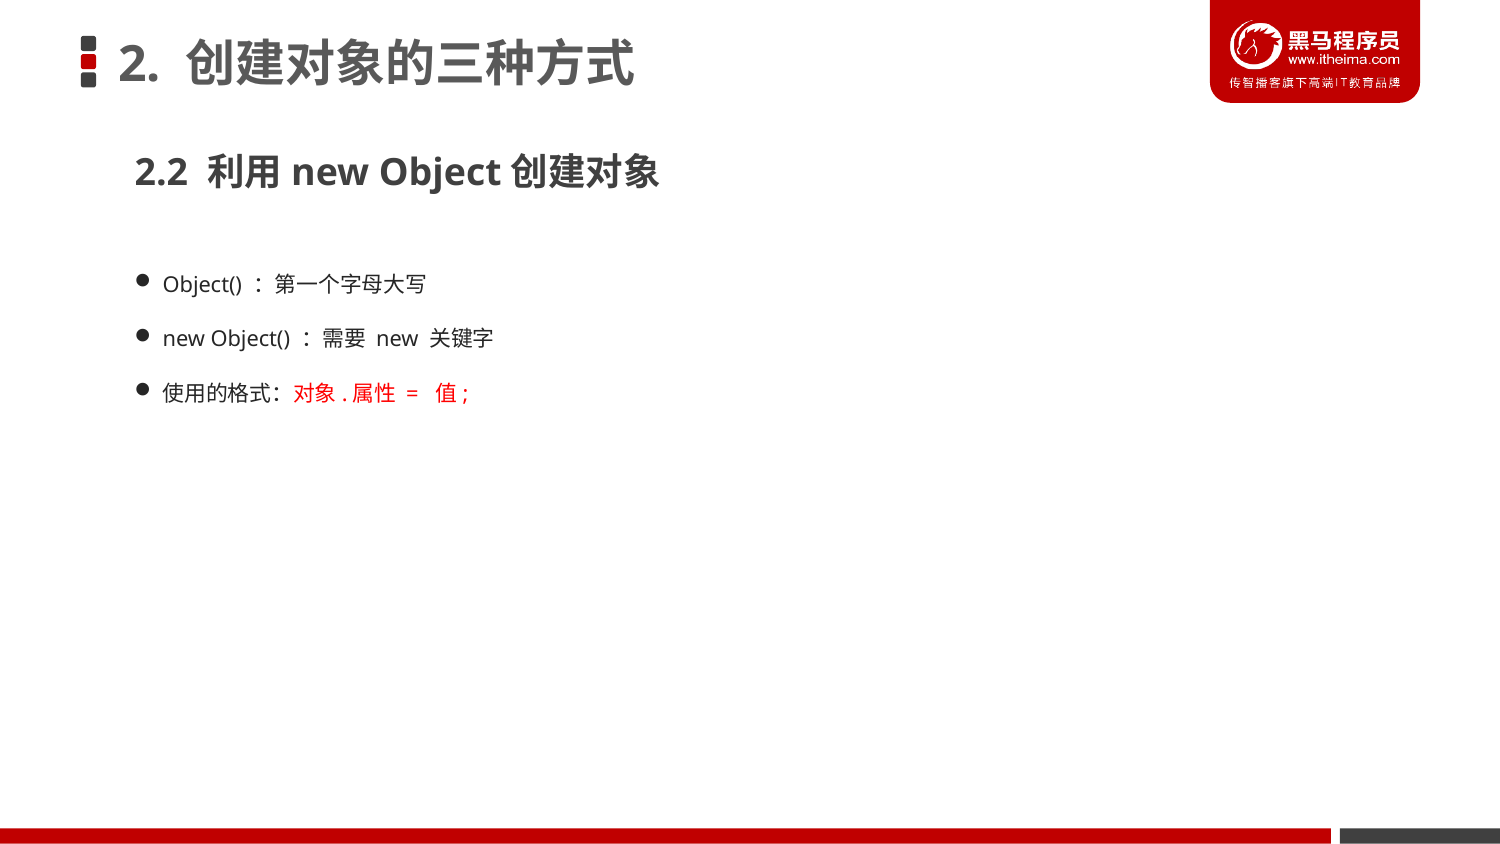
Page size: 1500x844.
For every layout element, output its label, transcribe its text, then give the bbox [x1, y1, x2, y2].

picture [1211, 11, 1419, 97]
title 2. 创建对象的三种方式 [103, 0, 1209, 130]
list 2.2 利用new Object创建对象 [119, 145, 1190, 235]
text_box Object() ：第一个字母大写 new Object() ：需要 new 关键字 使用的格式：对象.属性 = 值; [119, 250, 1455, 504]
